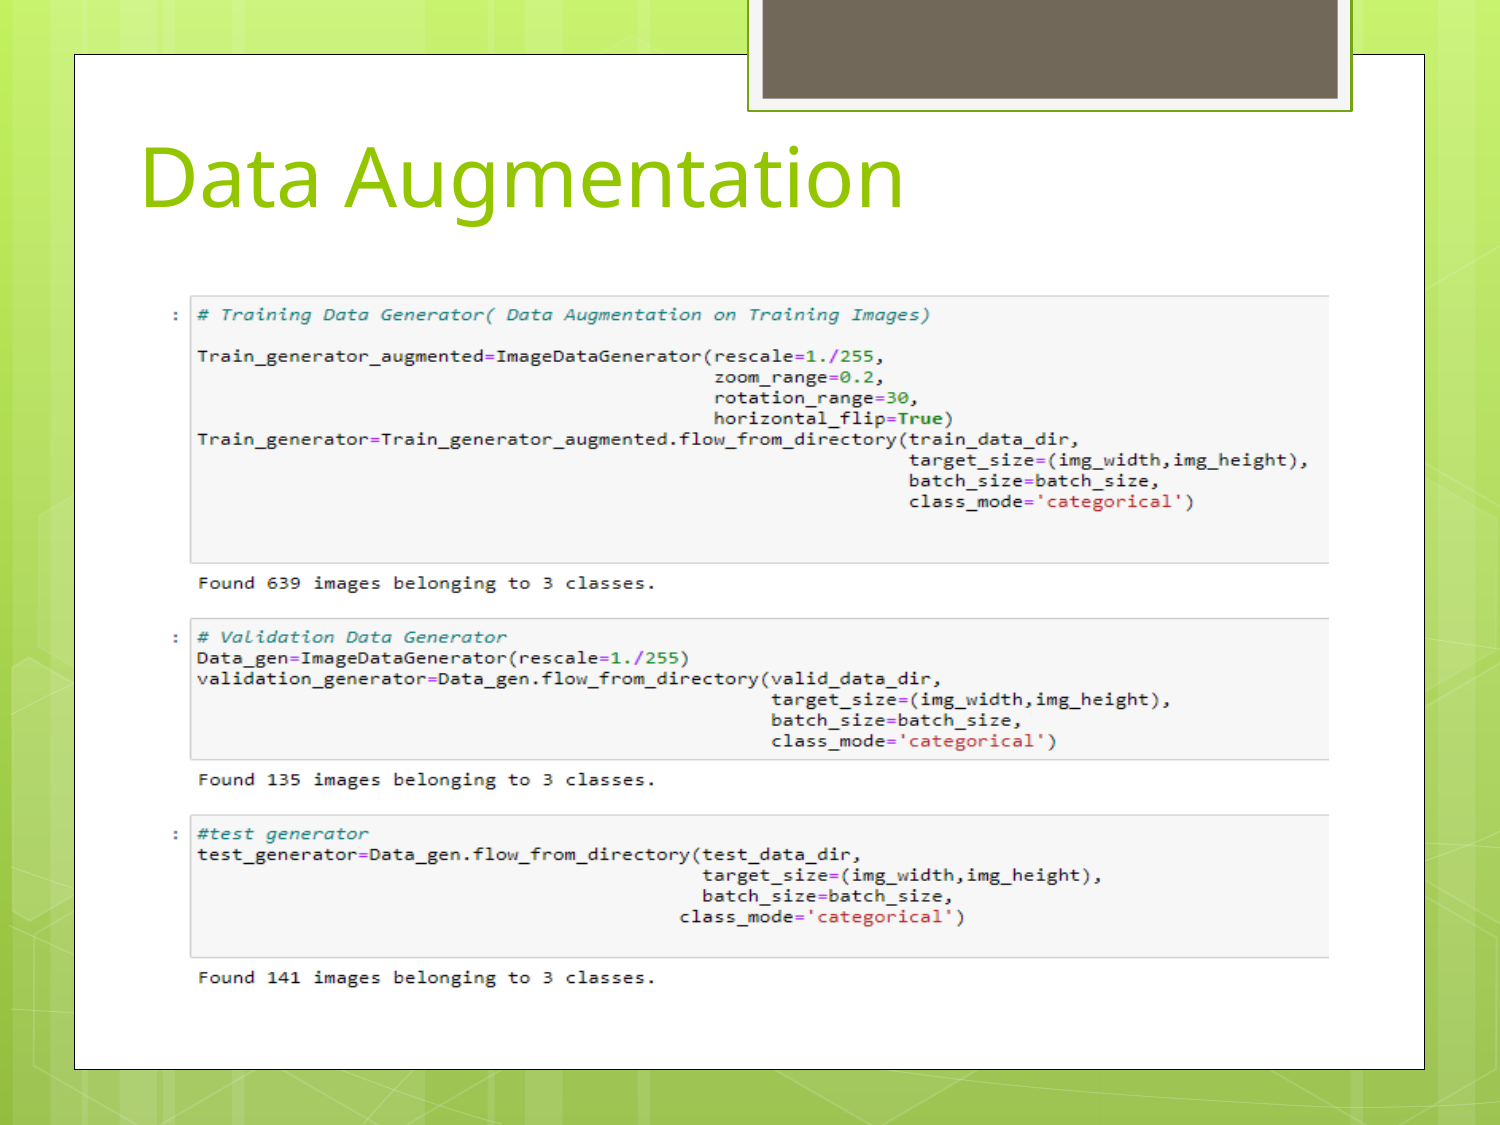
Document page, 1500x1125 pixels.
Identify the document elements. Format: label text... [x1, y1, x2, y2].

title Data Augmentation [123, 78, 1324, 232]
picture [170, 290, 1329, 1000]
